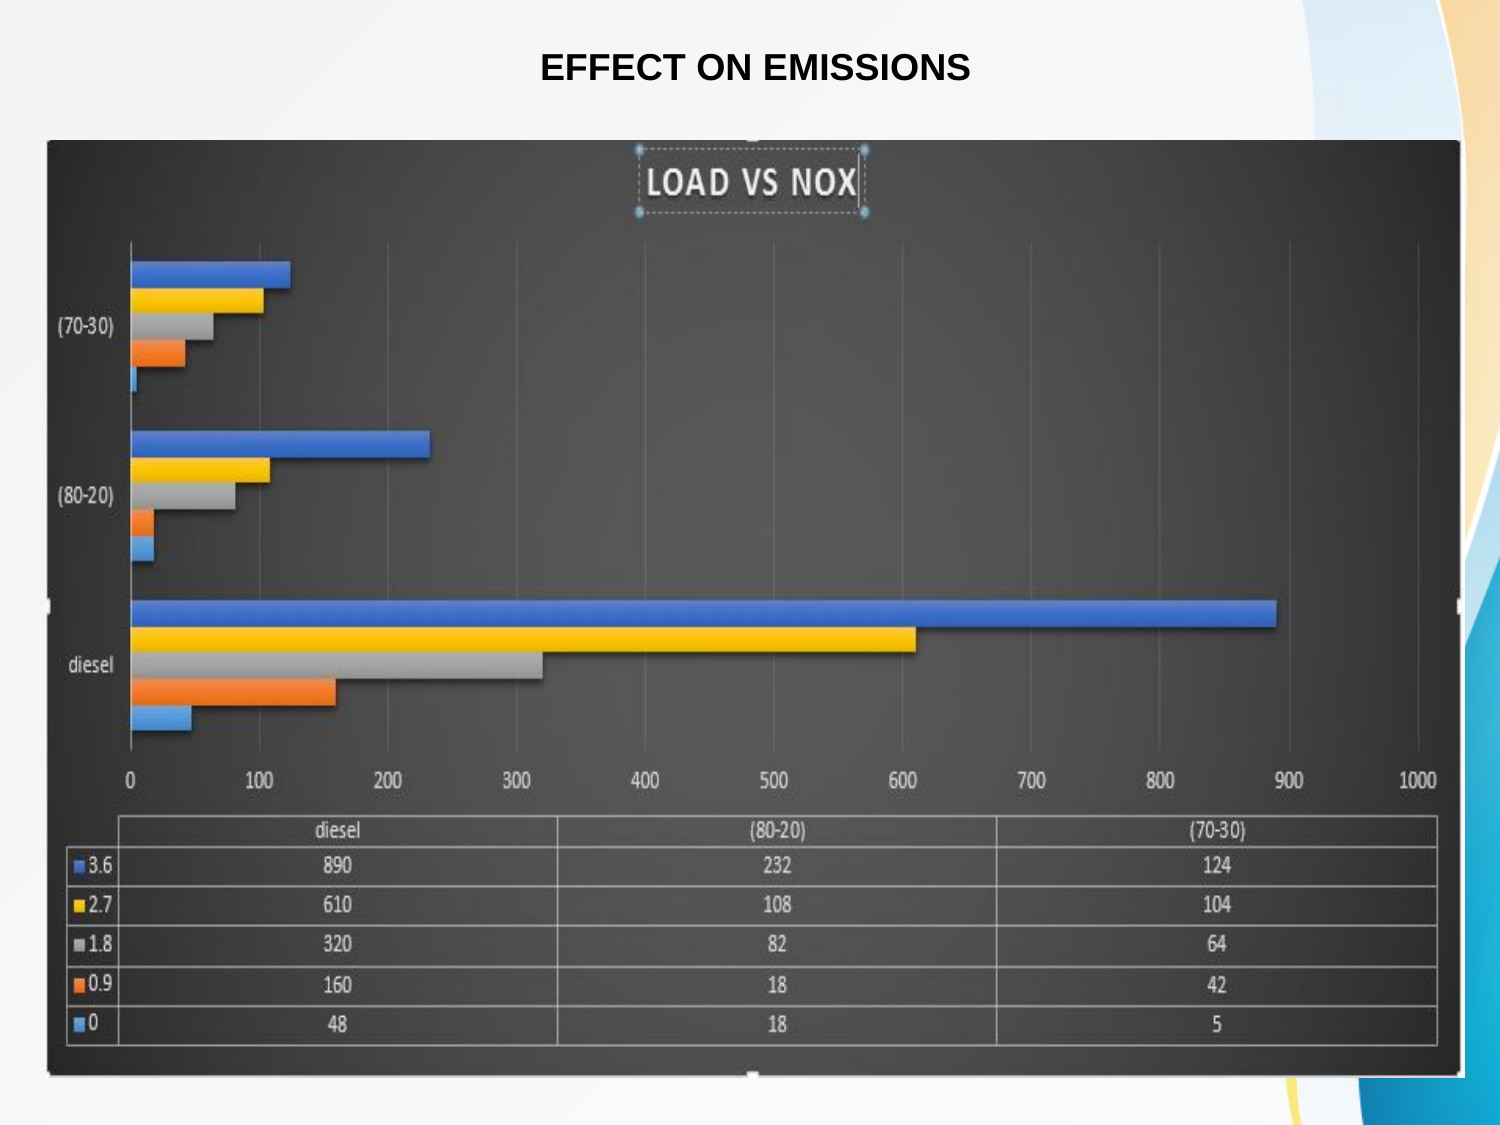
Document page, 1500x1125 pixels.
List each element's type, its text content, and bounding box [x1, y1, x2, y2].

text_box EFFECT ON EMISSIONS [35, 35, 1477, 96]
picture [0, 0, 1500, 1125]
